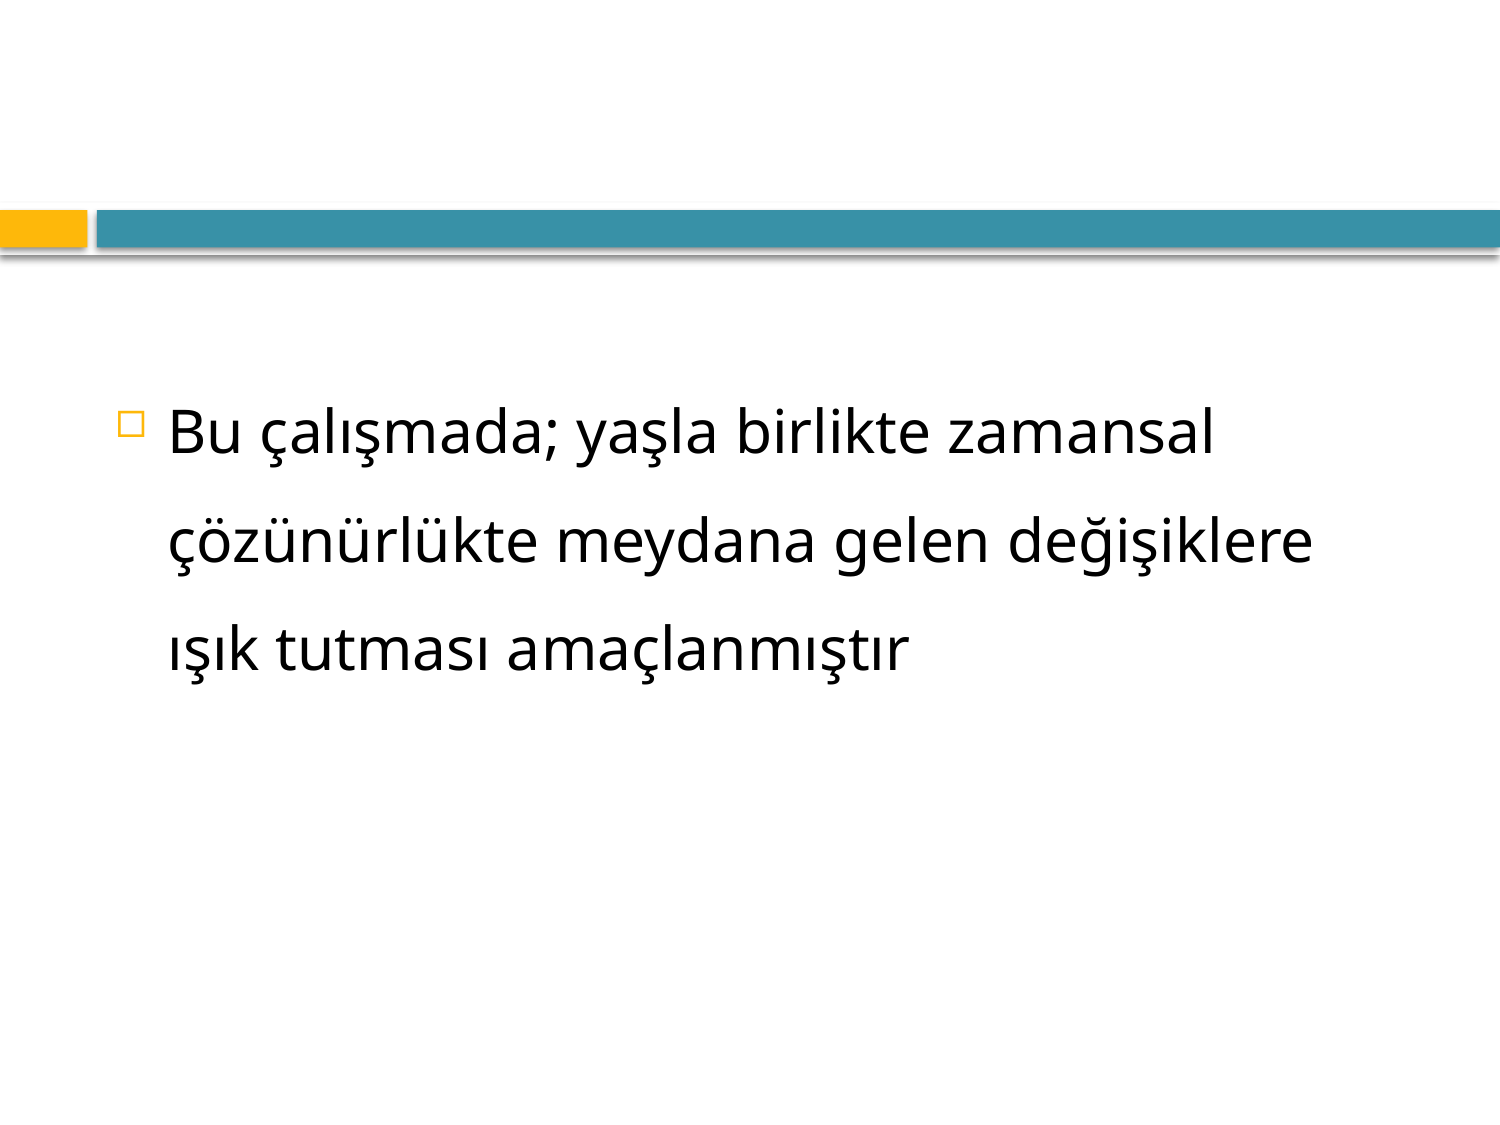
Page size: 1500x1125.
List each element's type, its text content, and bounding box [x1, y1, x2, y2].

list Bu çalışmada; yaşla birlikte zamansal çözünürlükte meydana gelen değişiklere ışık tutması amaçlanmıştır [100, 262, 1438, 1000]
